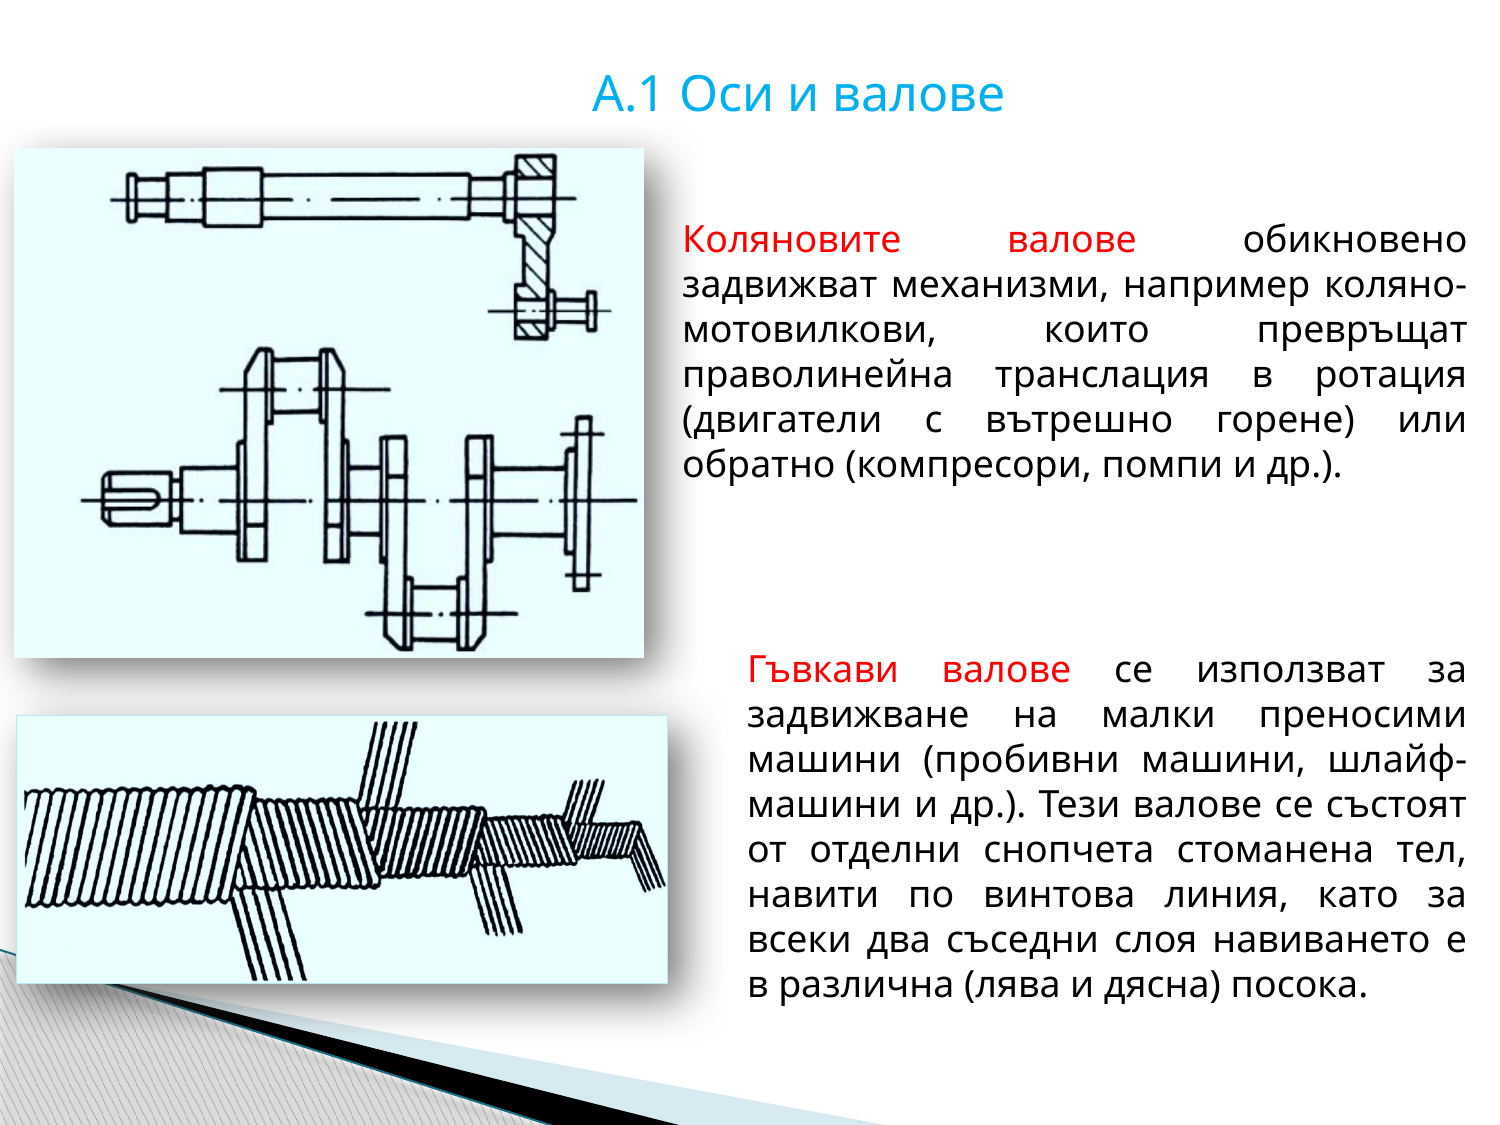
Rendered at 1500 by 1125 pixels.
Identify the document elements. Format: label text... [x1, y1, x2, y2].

picture [16, 715, 668, 984]
list А.1 Оси и валове [117, 53, 1463, 149]
picture [14, 148, 644, 658]
text_box Коляновите валове обикновено задвижват механизми, например коляно-мотовилкови, които превръщат праволинейна транслация в ротация (двигатели с вътрешно горене) или обратно (компресори, помпи и др.). [667, 207, 1483, 493]
text_box Гъвкави валове се използват за задвижване на малки преносими машини (пробивни машини, шлайф-машини и др.). Тези валове се състоят от отделни снопчета стоманена тел, навити по винтова линия, като за всеки два съседни слоя навиването е в различна (лява и дясна) посока. [732, 637, 1483, 1012]
